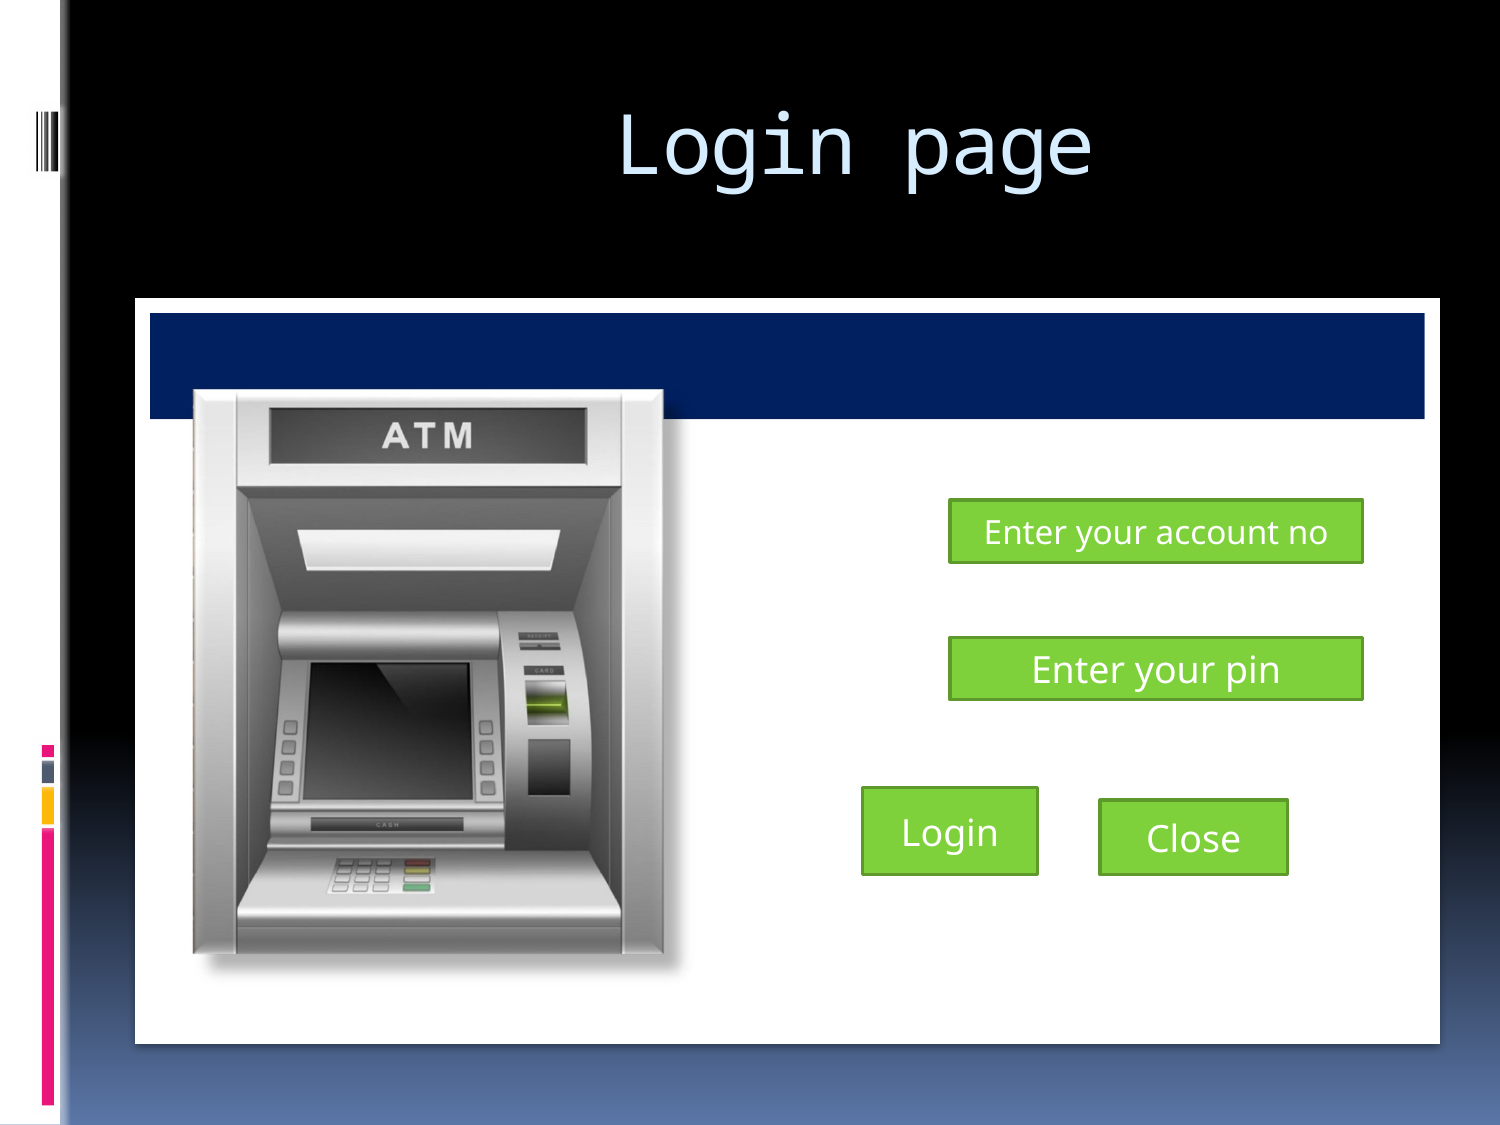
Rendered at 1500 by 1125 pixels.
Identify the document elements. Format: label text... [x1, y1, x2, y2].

title Login page [150, 83, 1425, 234]
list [149, 312, 1426, 1030]
